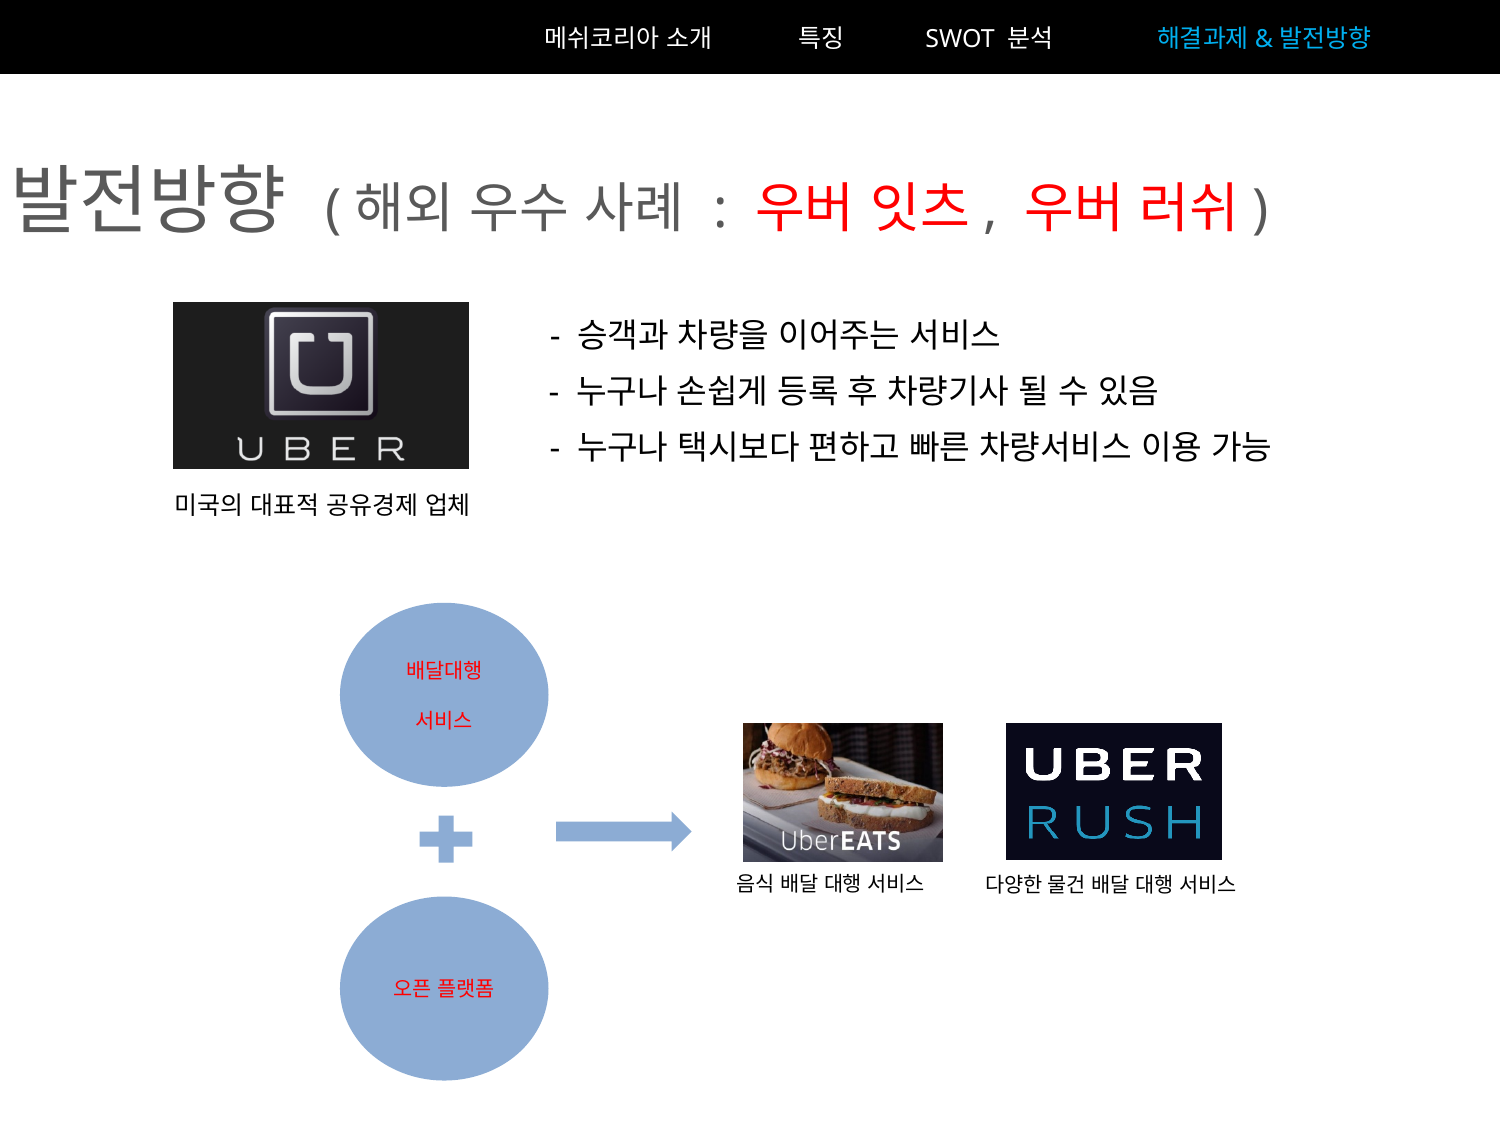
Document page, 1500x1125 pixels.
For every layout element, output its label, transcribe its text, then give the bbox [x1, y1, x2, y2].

picture [173, 302, 470, 469]
text_box - 승객과 차량을 이어주는 서비스 [534, 307, 1140, 362]
text_box - 누구나 손쉽게 등록 후 차량기사 될 수 있음 [533, 363, 1329, 418]
text_box 해결과제&발전방향 [1142, 15, 1387, 61]
text_box 미국의 대표적 공유경제 업체 [159, 482, 691, 527]
text_box [0, 0, 1500, 76]
text_box - 누구나 택시보다 편하고 빠른 차량서비스 이용 가능 [534, 419, 1376, 474]
text_box 발전방향 (해외 우수 사례 : 우버 잇츠, 우버 러쉬) [0, 145, 1284, 250]
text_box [520, 15, 1073, 62]
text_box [339, 602, 1299, 1081]
